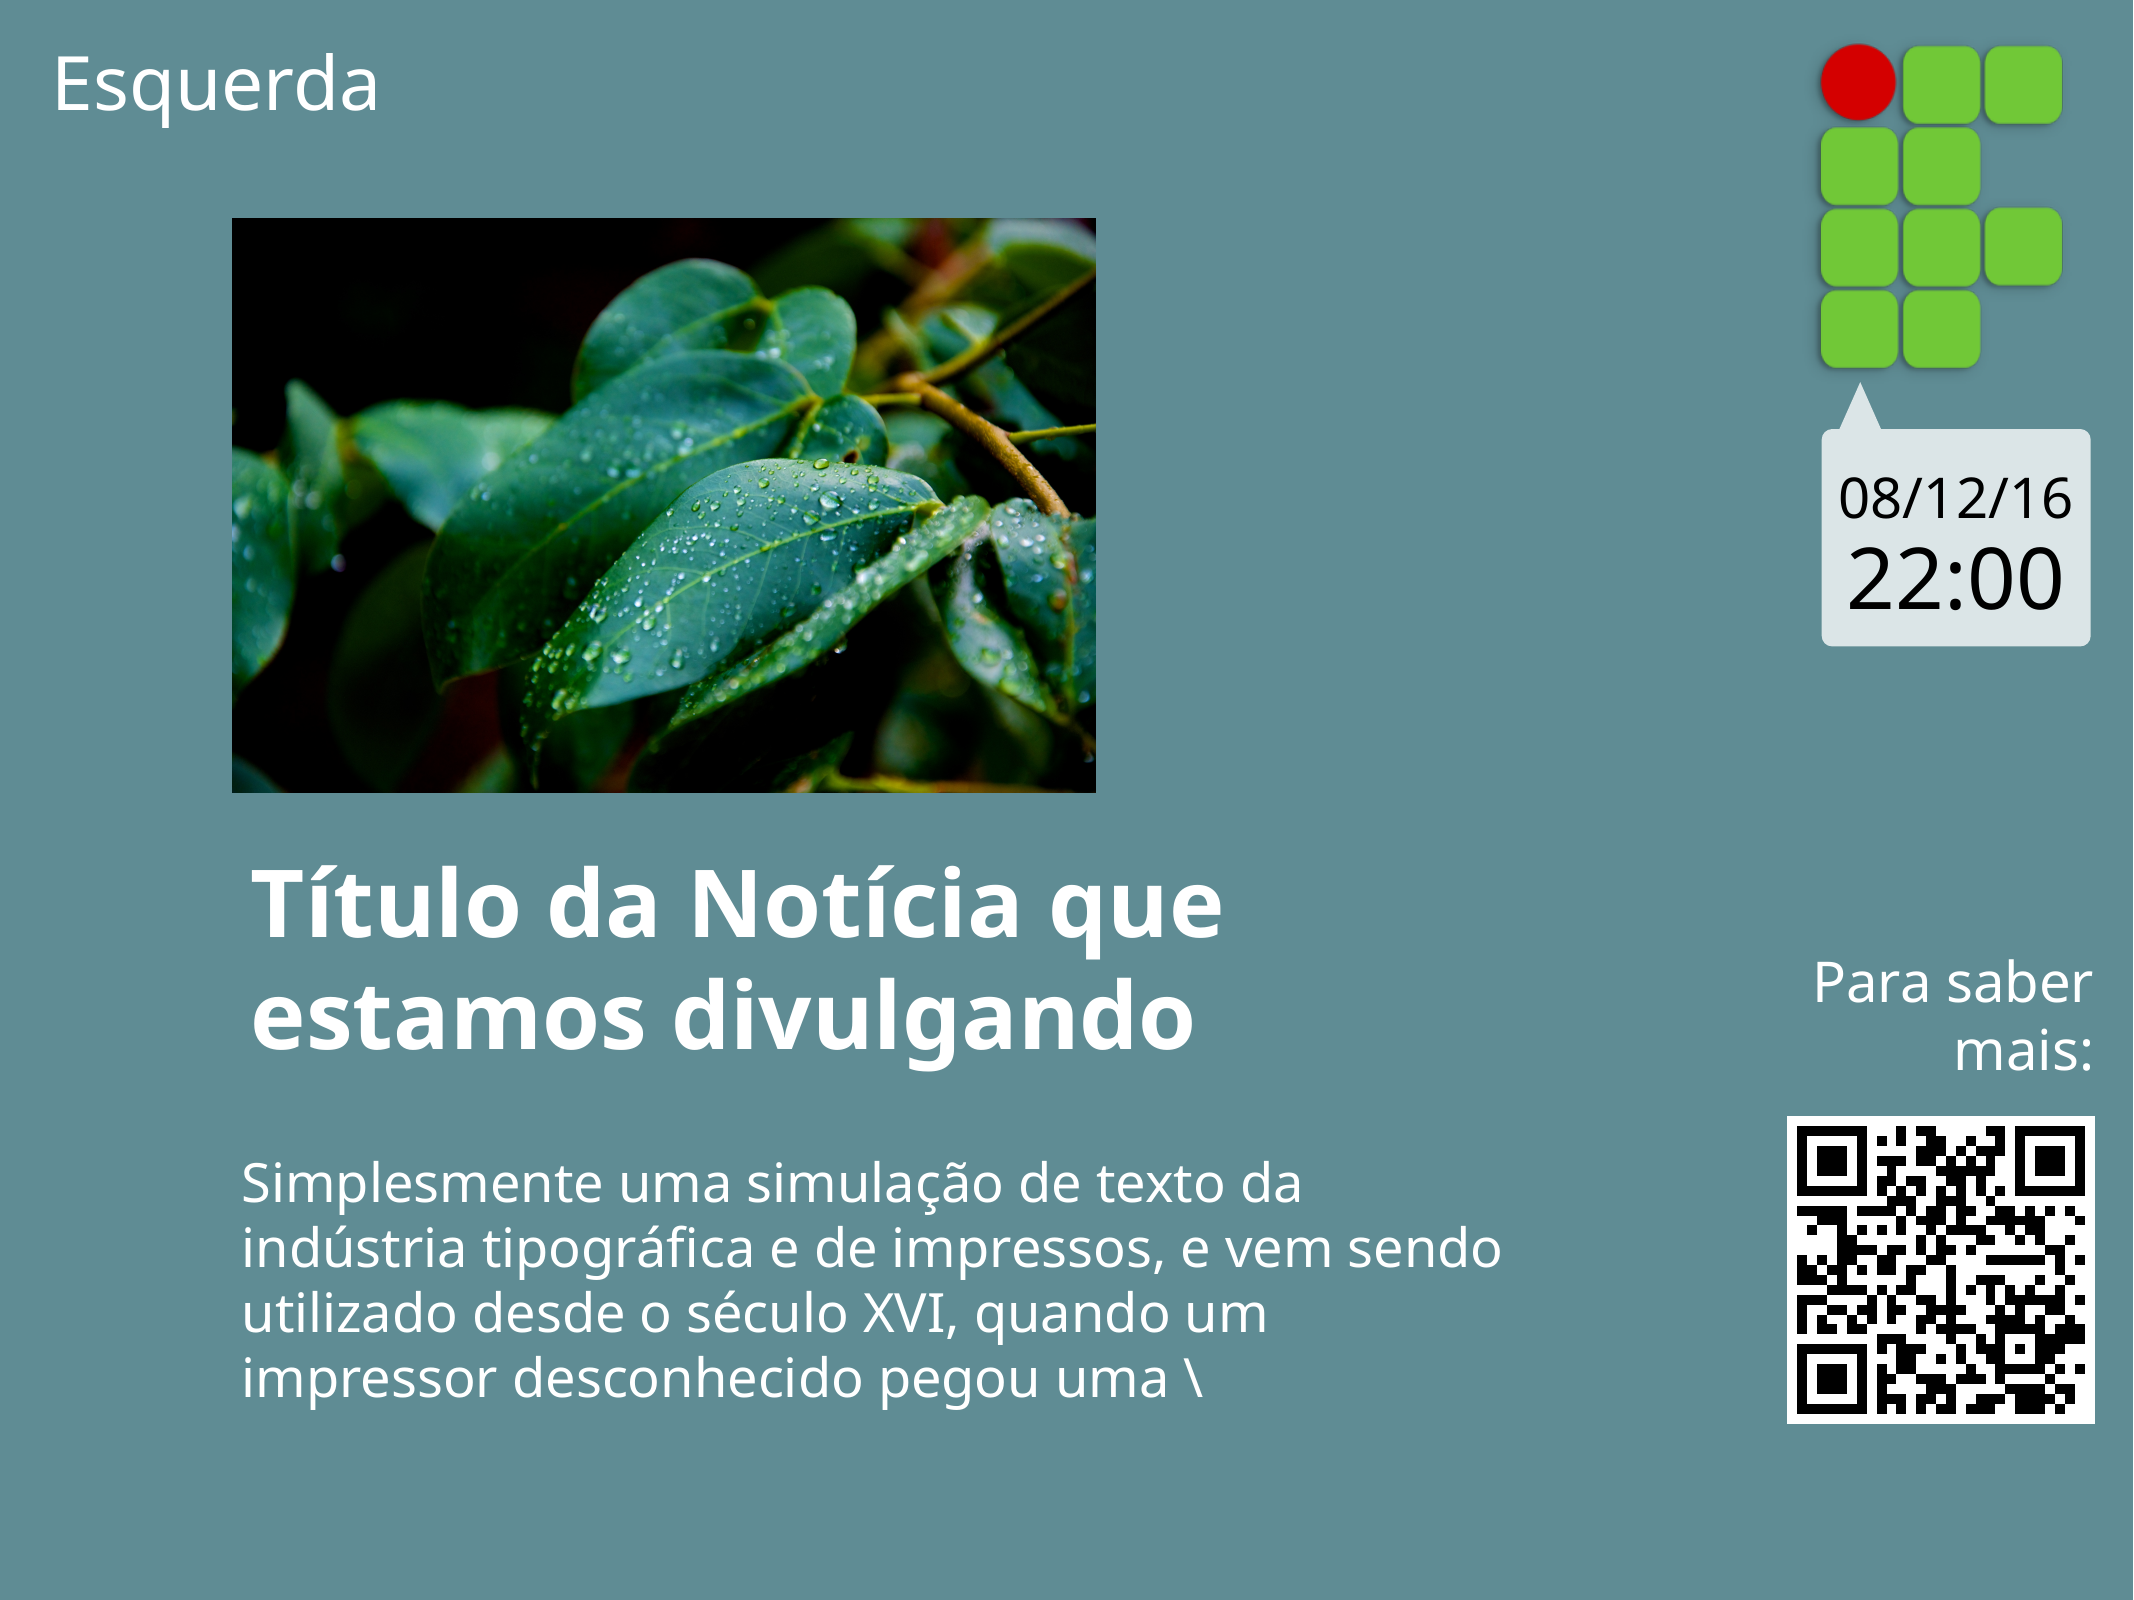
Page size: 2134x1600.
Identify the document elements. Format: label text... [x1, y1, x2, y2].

text_box Para saber mais: [1704, 937, 2103, 1090]
picture [231, 218, 1096, 793]
picture [1786, 1115, 2095, 1425]
text_box Simplesmente uma simulação de texto da indústria tipográfica e de impressos, e vem sendo utilizado desde o século XVI, quando um impressor desconhecido pegou uma \ [233, 1139, 1527, 1417]
text_box Esquerda [43, 27, 391, 134]
picture [1801, 34, 2072, 386]
text_box 08/12/16 [1830, 453, 2083, 538]
text_box [1821, 386, 2091, 647]
text_box Título da Notícia que estamos divulgando [242, 835, 1518, 1077]
text_box 22:00 [1838, 538, 2074, 635]
